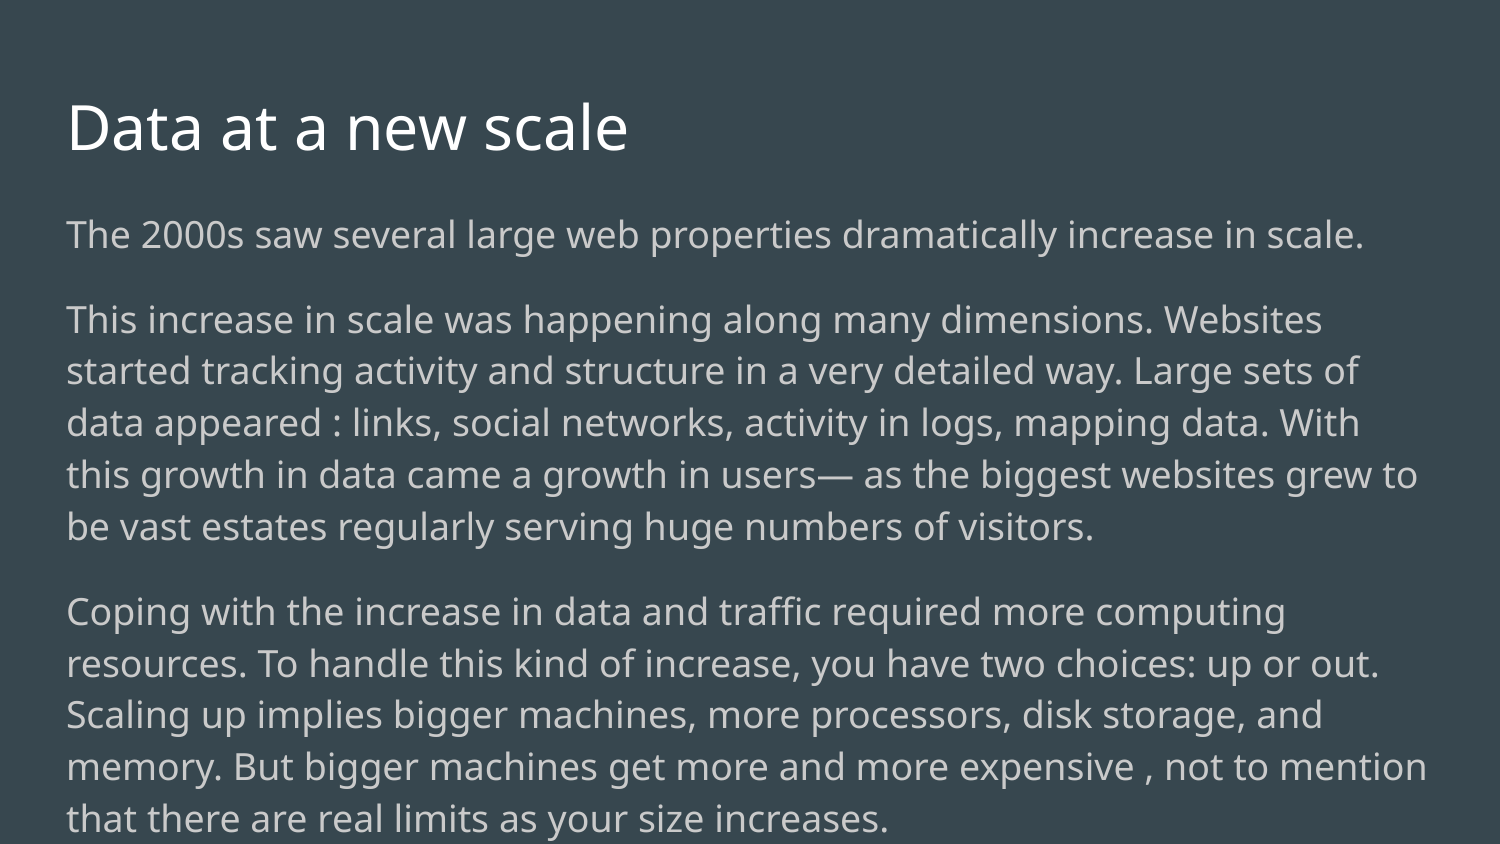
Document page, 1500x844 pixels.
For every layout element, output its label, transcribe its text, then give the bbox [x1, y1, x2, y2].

title Data at a new scale [51, 72, 1449, 167]
list The 2000s saw several large web properties dramatically increase in scale. This increase in scale was happening along many dimensions. Websites started tracking activity and structure in a very detailed way. Large sets of data appeared : links, social networks, activity in logs, mapping data. With this growth in data came a growth in users— as the biggest websites grew to be vast estates regularly serving huge numbers of visitors. Coping with the increase in data and traffic required more computing resources. To handle this kind of increase, you have two choices: up or out. Scaling up implies bigger machines, more processors, disk storage, and memory. But bigger machines get more and more expensive , not to mention that there are real limits as your size increases. [51, 189, 1449, 750]
